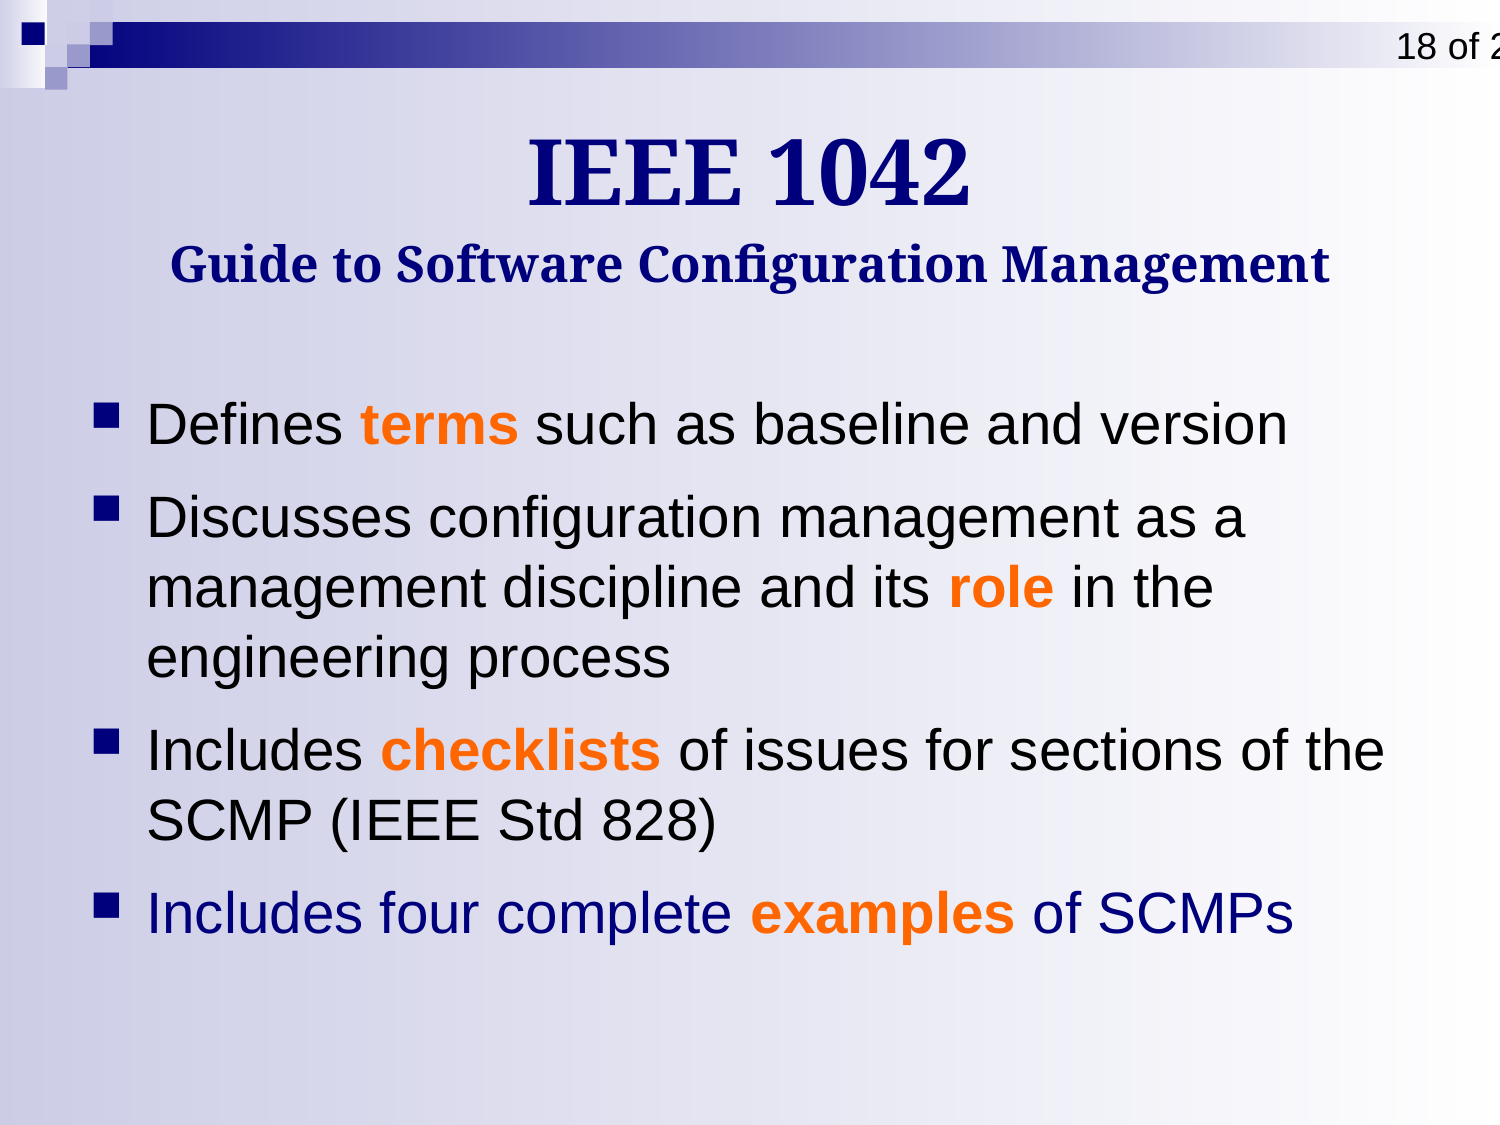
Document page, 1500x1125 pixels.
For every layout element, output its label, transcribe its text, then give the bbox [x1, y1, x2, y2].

list Guide to Software Configuration Management Defines terms such as baseline and version Discusses configuration management as a management discipline and its role in the engineering process Includes checklists of issues for sections of the SCMP (IEEE Std 828) Includes four complete examples of SCMPs [75, 224, 1425, 963]
title IEEE 1042 [75, 75, 1425, 224]
text_box 18 of 21 [1251, 14, 1500, 75]
